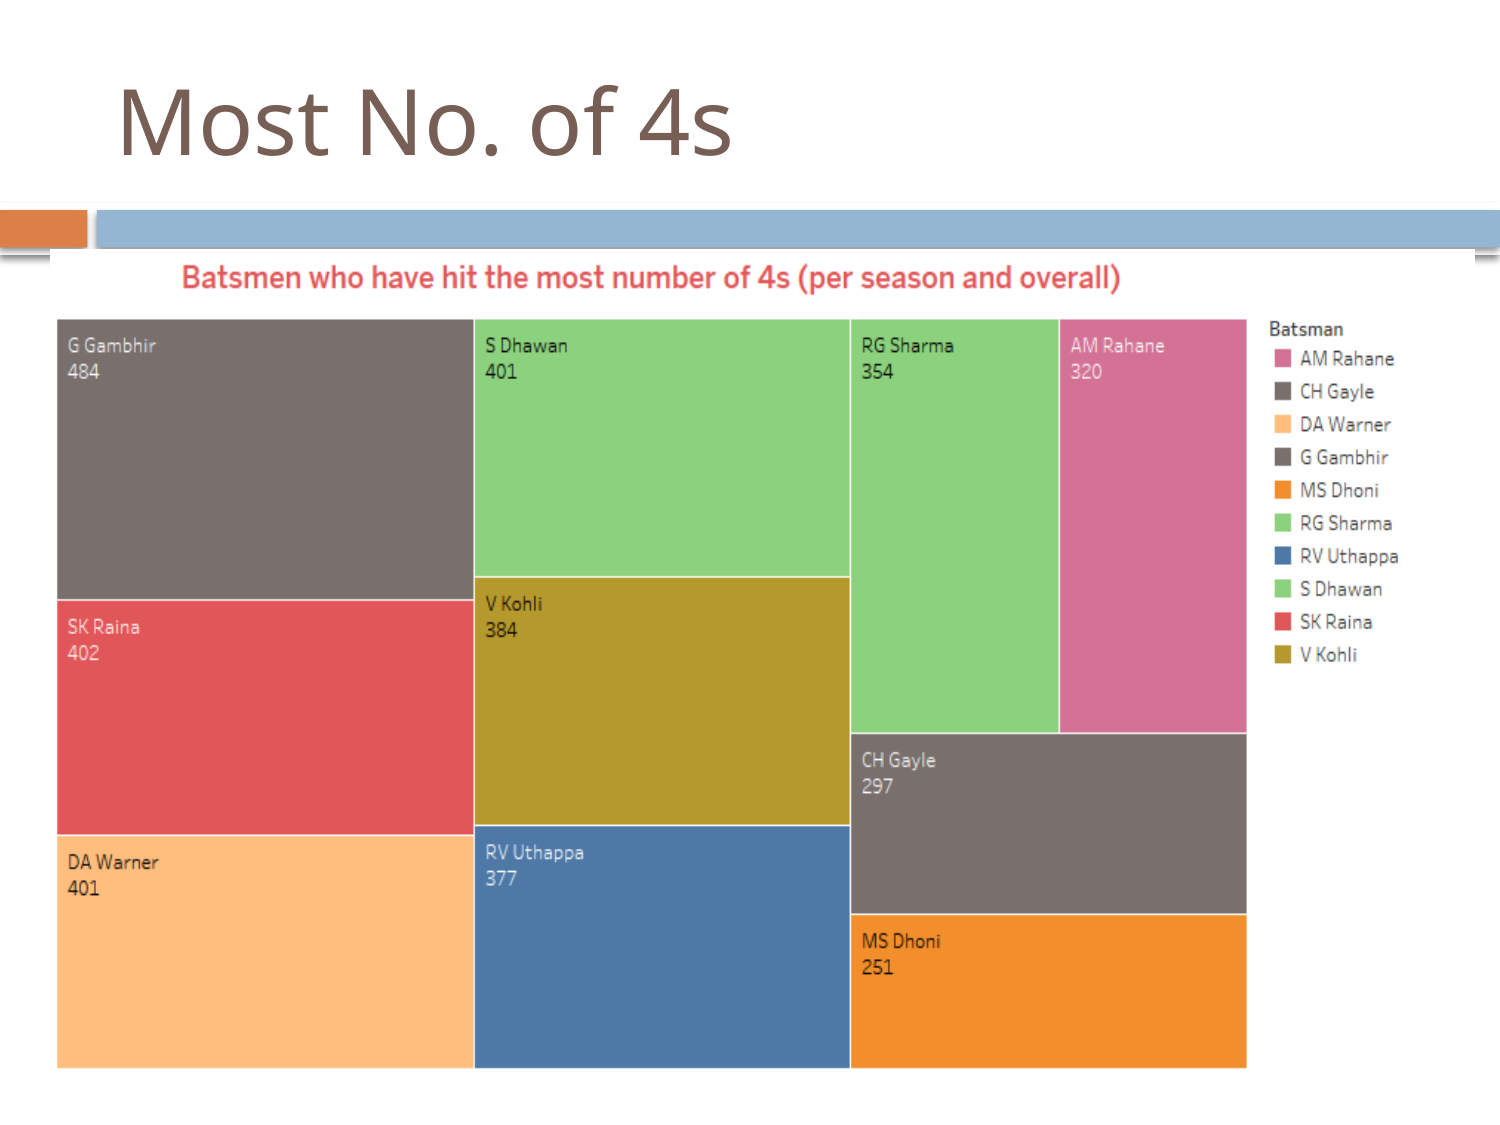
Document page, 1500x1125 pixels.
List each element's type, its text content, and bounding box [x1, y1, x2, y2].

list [49, 249, 1476, 1076]
title Most No. of 4s [100, 37, 1438, 200]
